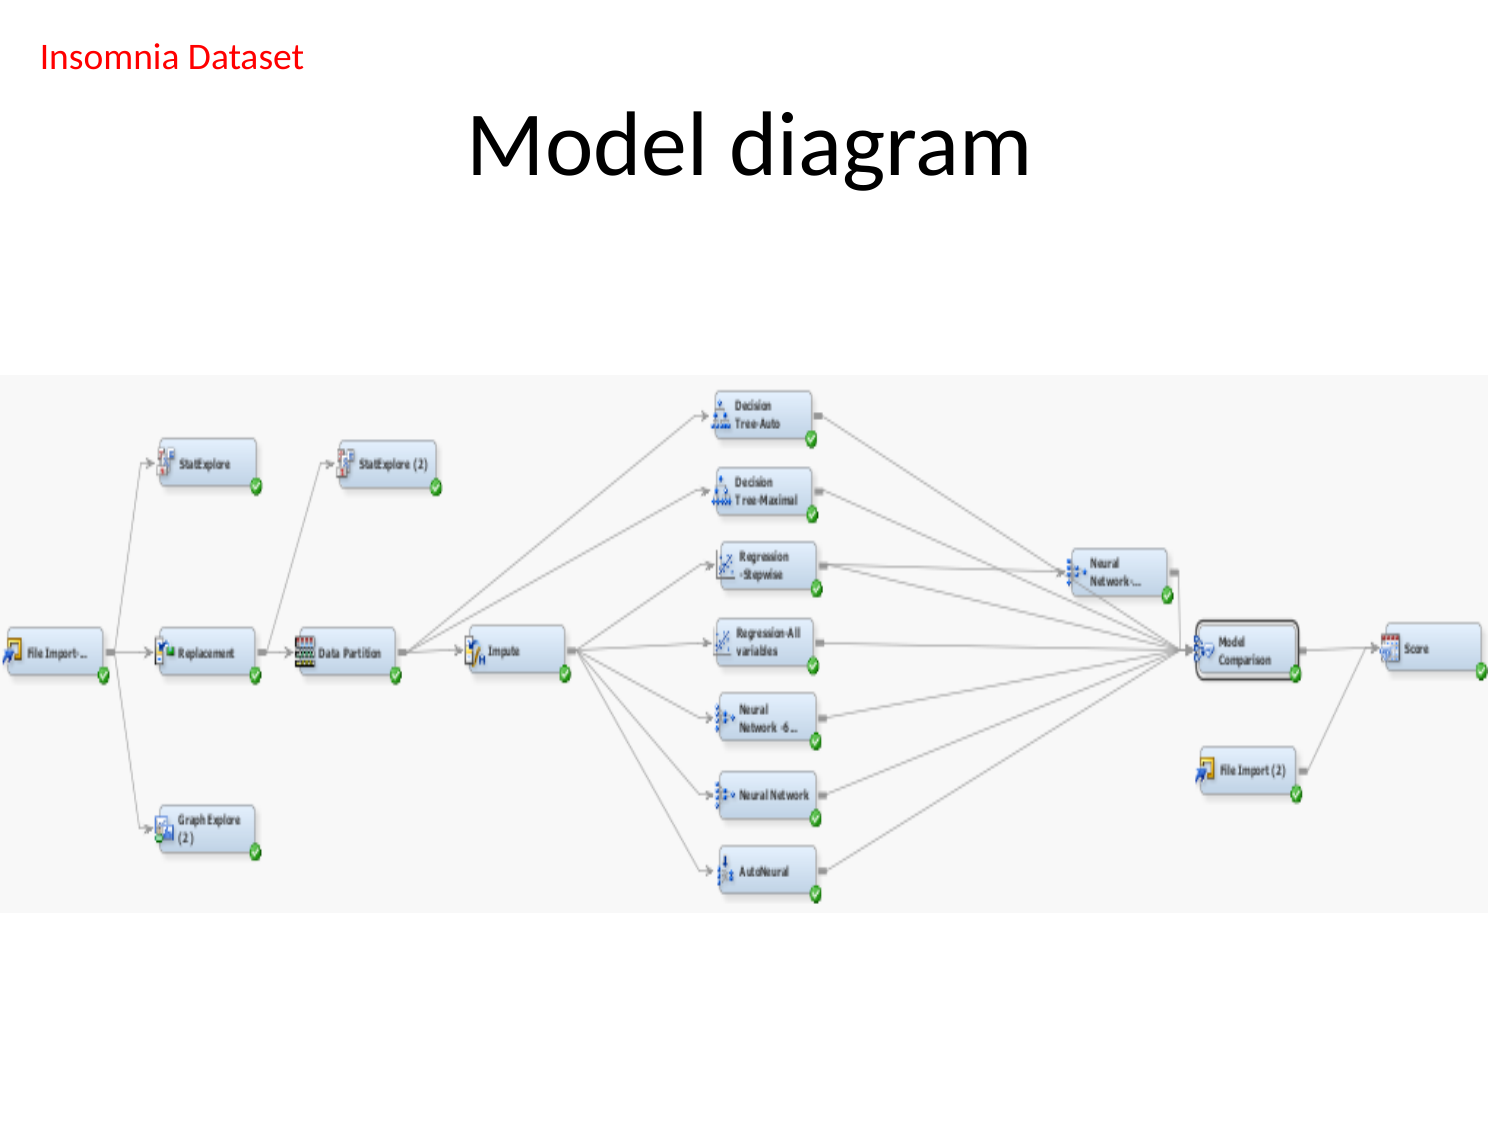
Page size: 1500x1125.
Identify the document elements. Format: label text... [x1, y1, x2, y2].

title Model diagram [75, 45, 1425, 233]
picture [0, 375, 1488, 913]
text_box Insomnia Dataset [24, 24, 425, 85]
